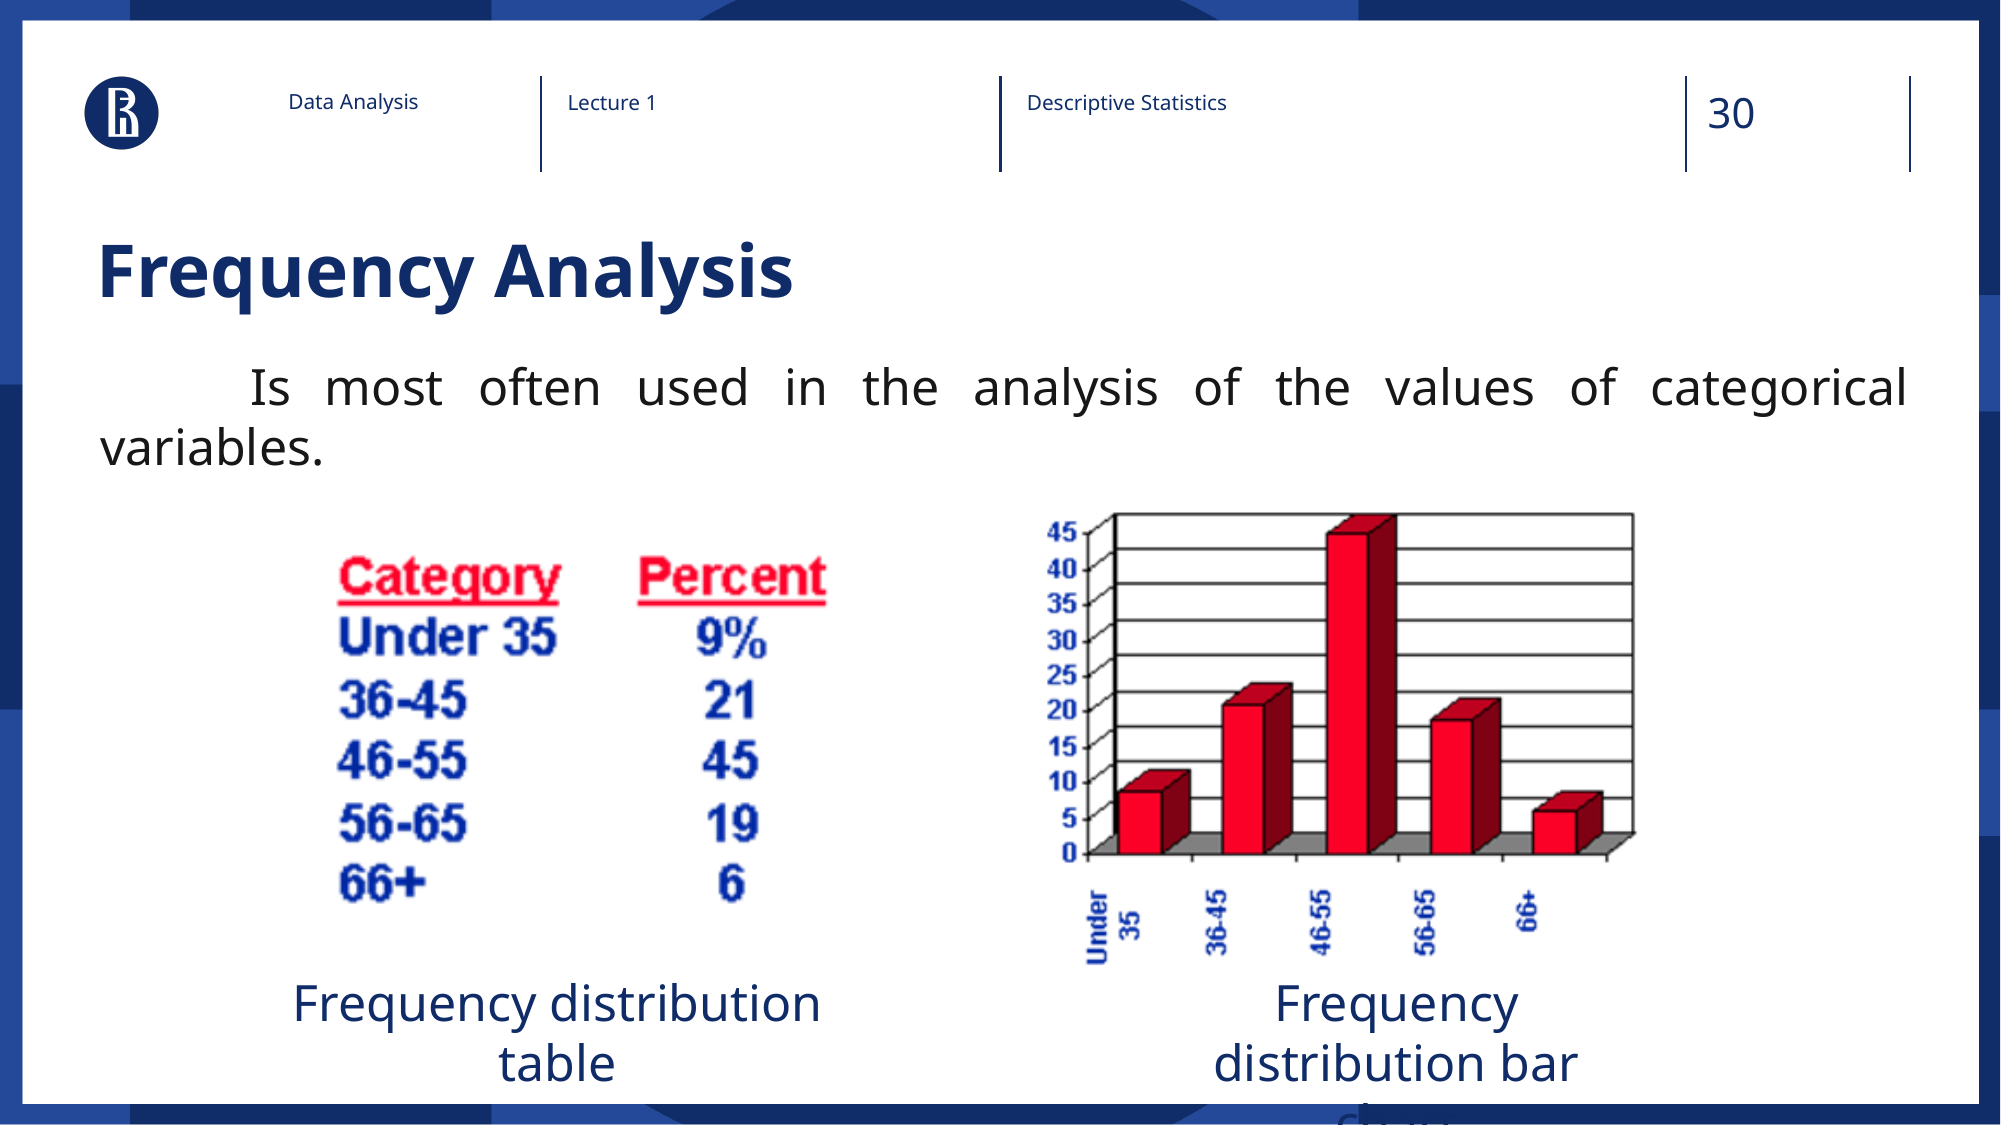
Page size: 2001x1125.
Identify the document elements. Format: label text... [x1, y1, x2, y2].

list Data Analysis [187, 88, 520, 157]
picture [0, 0, 2001, 1125]
list Lecture 1 [567, 90, 907, 157]
title Frequency Analysis [96, 224, 1911, 352]
text_box Frequency distribution bar chart [1149, 979, 1644, 1125]
list Is most often used in the analysis of the values of categorical variables. [96, 355, 1911, 970]
text_box Frequency distribution table [274, 964, 842, 1100]
list Descriptive Statistics [1026, 90, 1367, 157]
